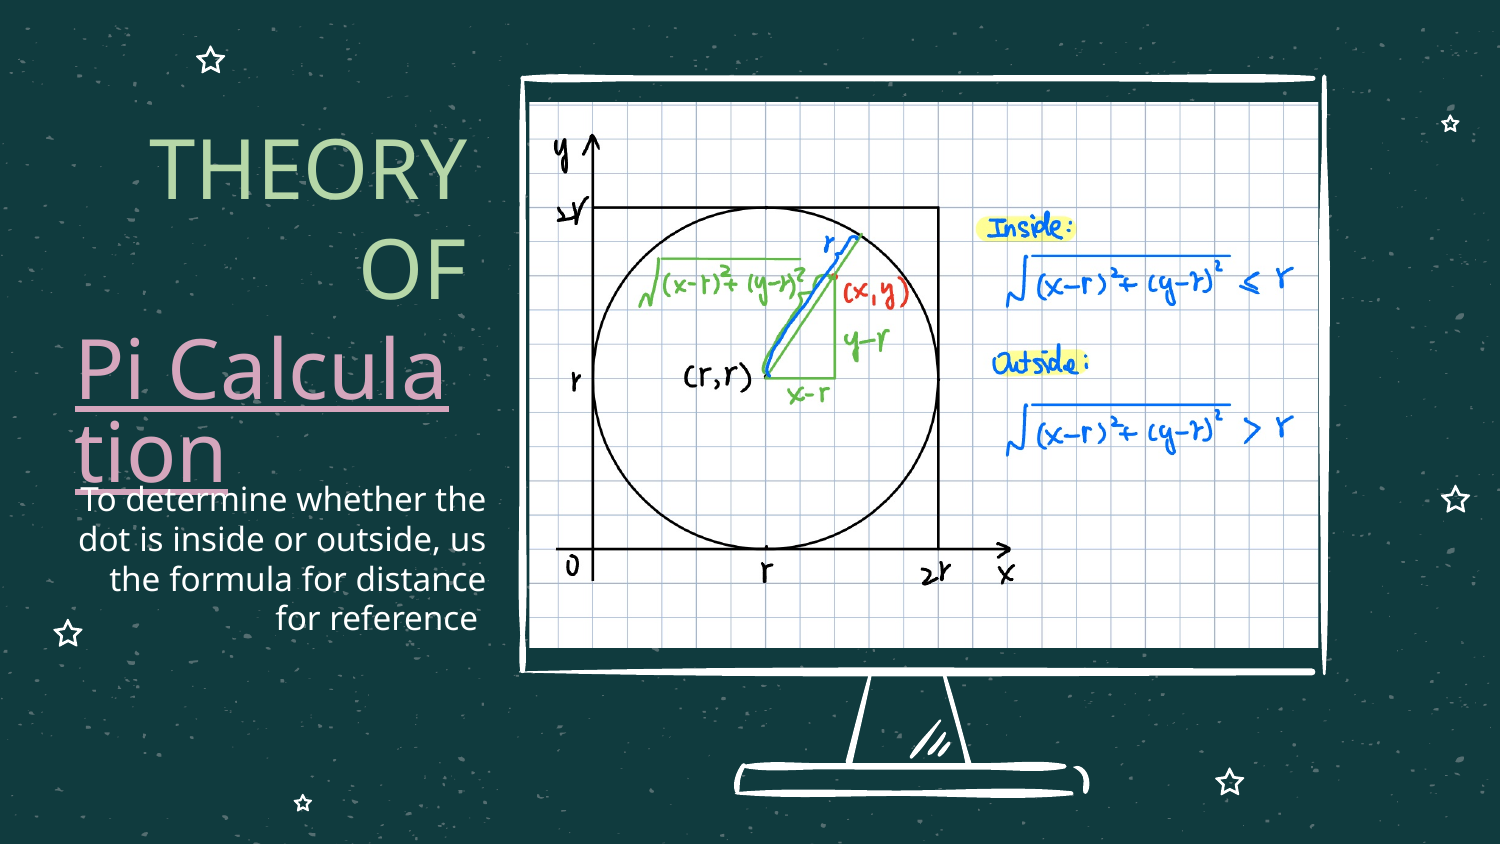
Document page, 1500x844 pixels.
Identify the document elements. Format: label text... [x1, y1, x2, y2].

title THEORY OF Pi Calculation [74, 189, 468, 430]
text_box [942, 671, 972, 763]
subtitle To determine whether the dot is inside or outside, us the formula for distance for reference [62, 477, 488, 719]
text_box [745, 761, 1067, 771]
text_box [909, 719, 942, 759]
text_box [518, 74, 1316, 671]
text_box [734, 788, 1074, 798]
text_box [927, 731, 947, 756]
text_box [845, 671, 873, 763]
text_box [733, 763, 746, 792]
text_box [937, 741, 951, 757]
text_box [519, 667, 1316, 677]
text_box [1321, 74, 1330, 676]
text_box [1073, 765, 1090, 794]
picture [0, 0, 1500, 844]
